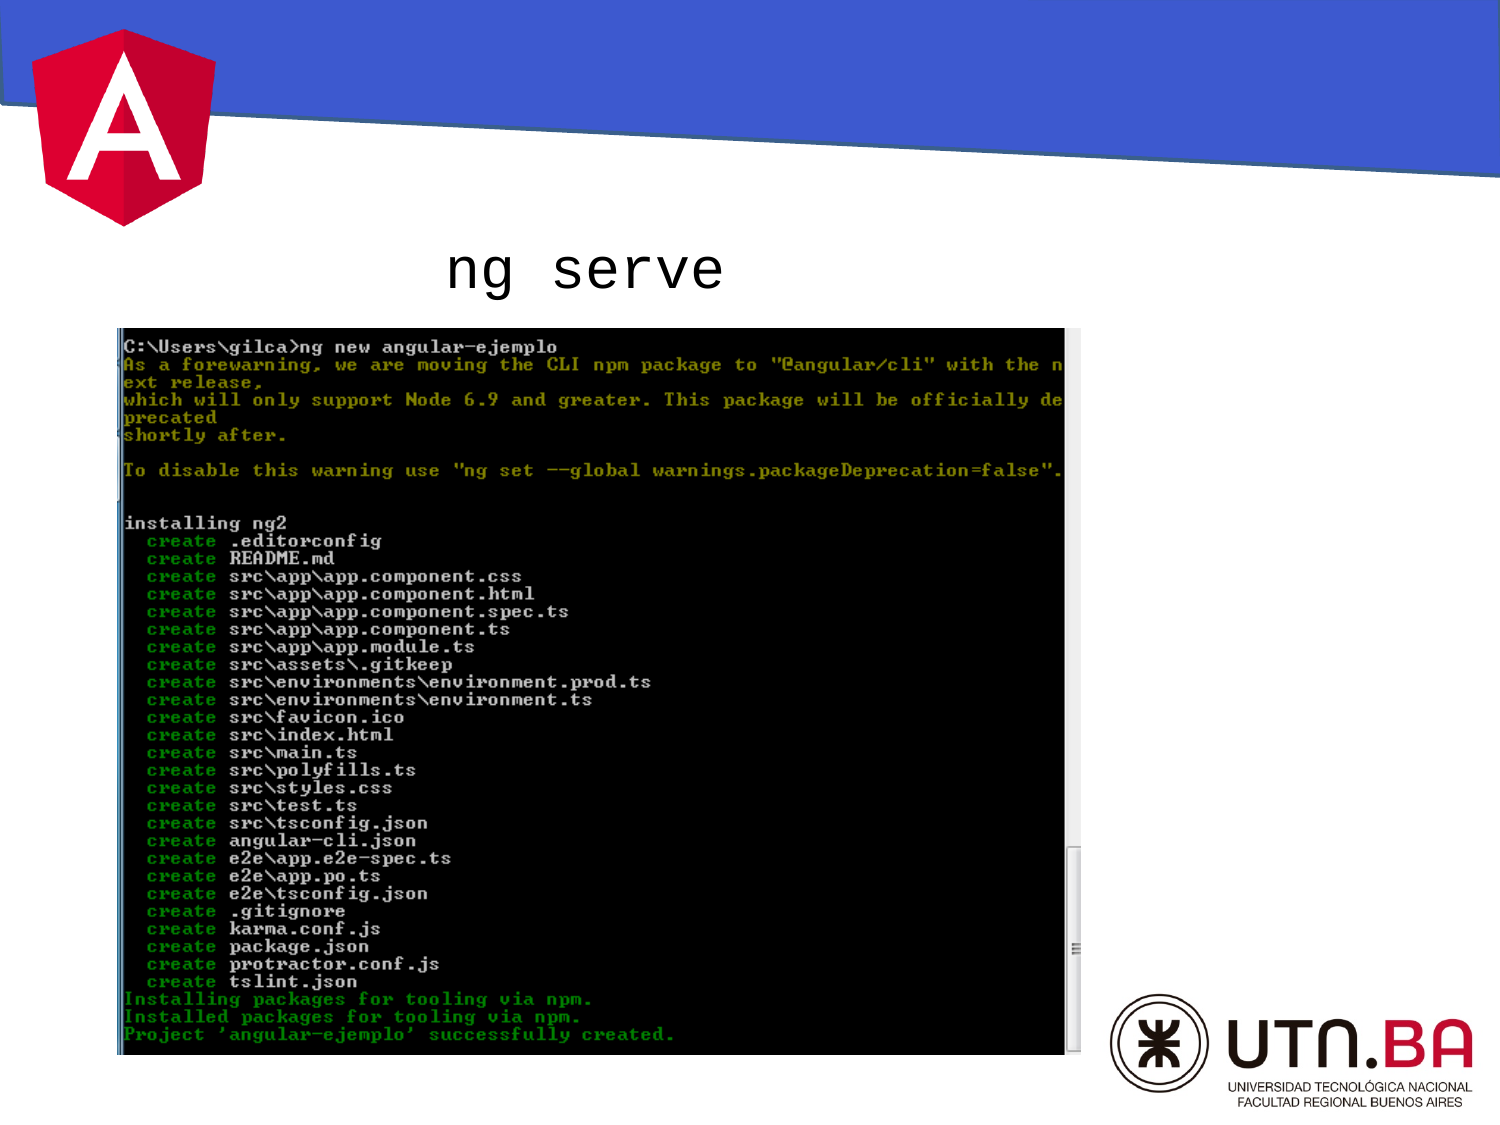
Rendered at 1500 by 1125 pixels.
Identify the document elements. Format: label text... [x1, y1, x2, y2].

picture [0, 0, 247, 247]
text_box [248, 0, 1500, 178]
text_box ng serve [117, 222, 1055, 308]
picture [116, 327, 1081, 1055]
picture [1089, 975, 1500, 1125]
